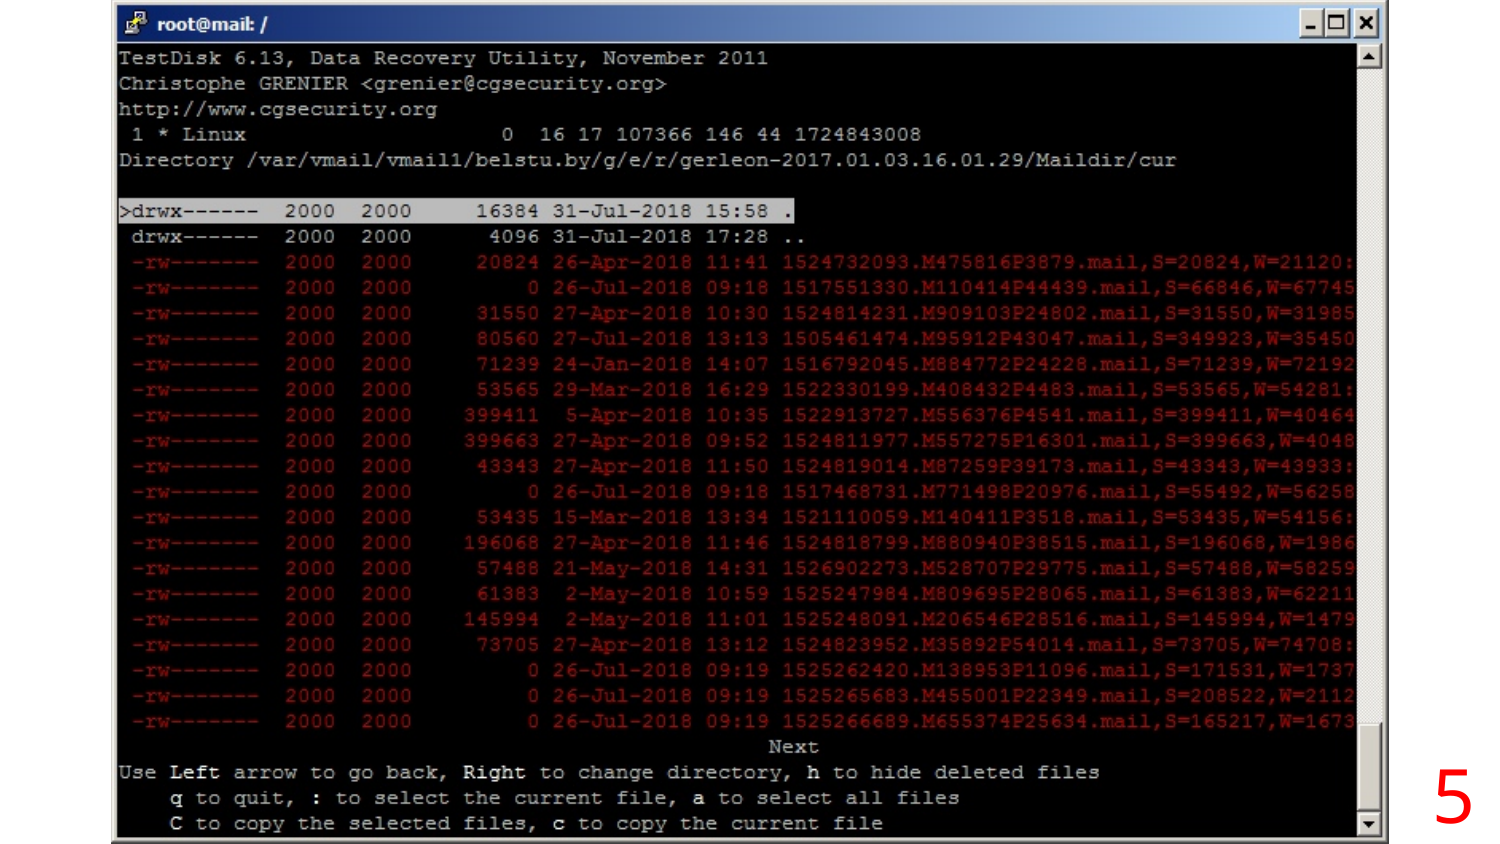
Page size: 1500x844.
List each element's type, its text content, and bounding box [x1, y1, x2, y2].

text_box 5 [1417, 741, 1491, 844]
picture [111, 0, 1389, 844]
